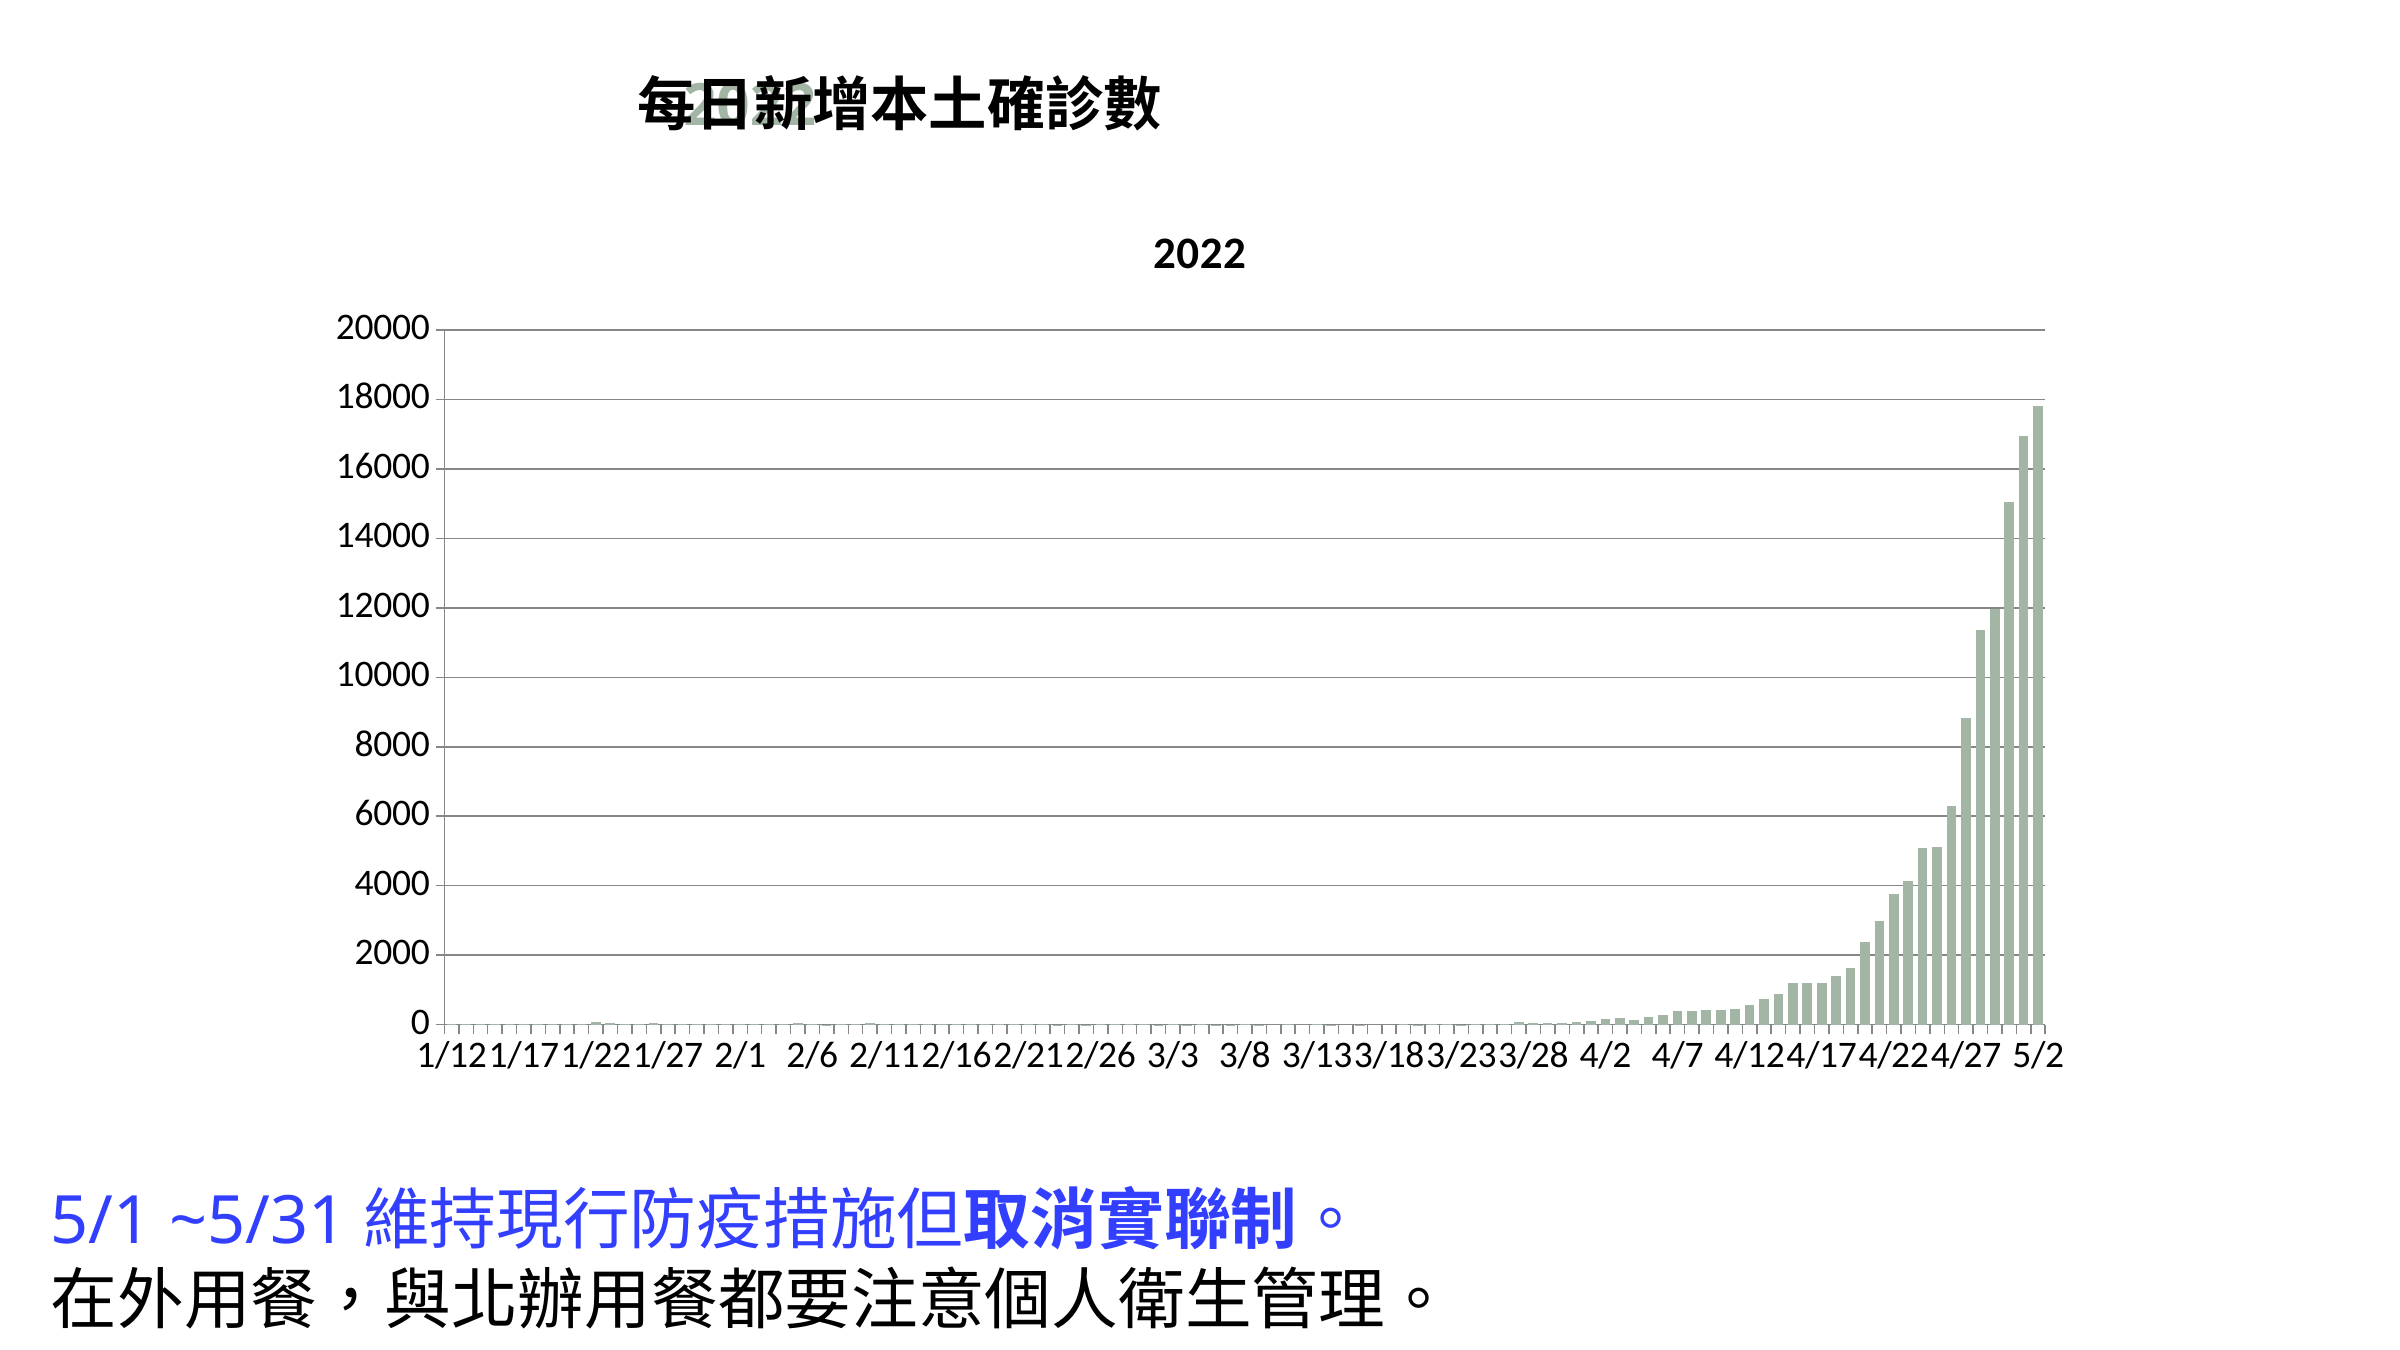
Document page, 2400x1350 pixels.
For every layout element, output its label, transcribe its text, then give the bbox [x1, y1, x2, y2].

text_box 5/1 ~5/31維持現行防疫措施但取消實聯制。 在外用餐，與北辦用餐都要注意個人衛生管理。 [36, 1169, 1468, 1345]
chart [299, 194, 2101, 1096]
text_box 每日新增本土確診數 [622, 59, 1177, 145]
